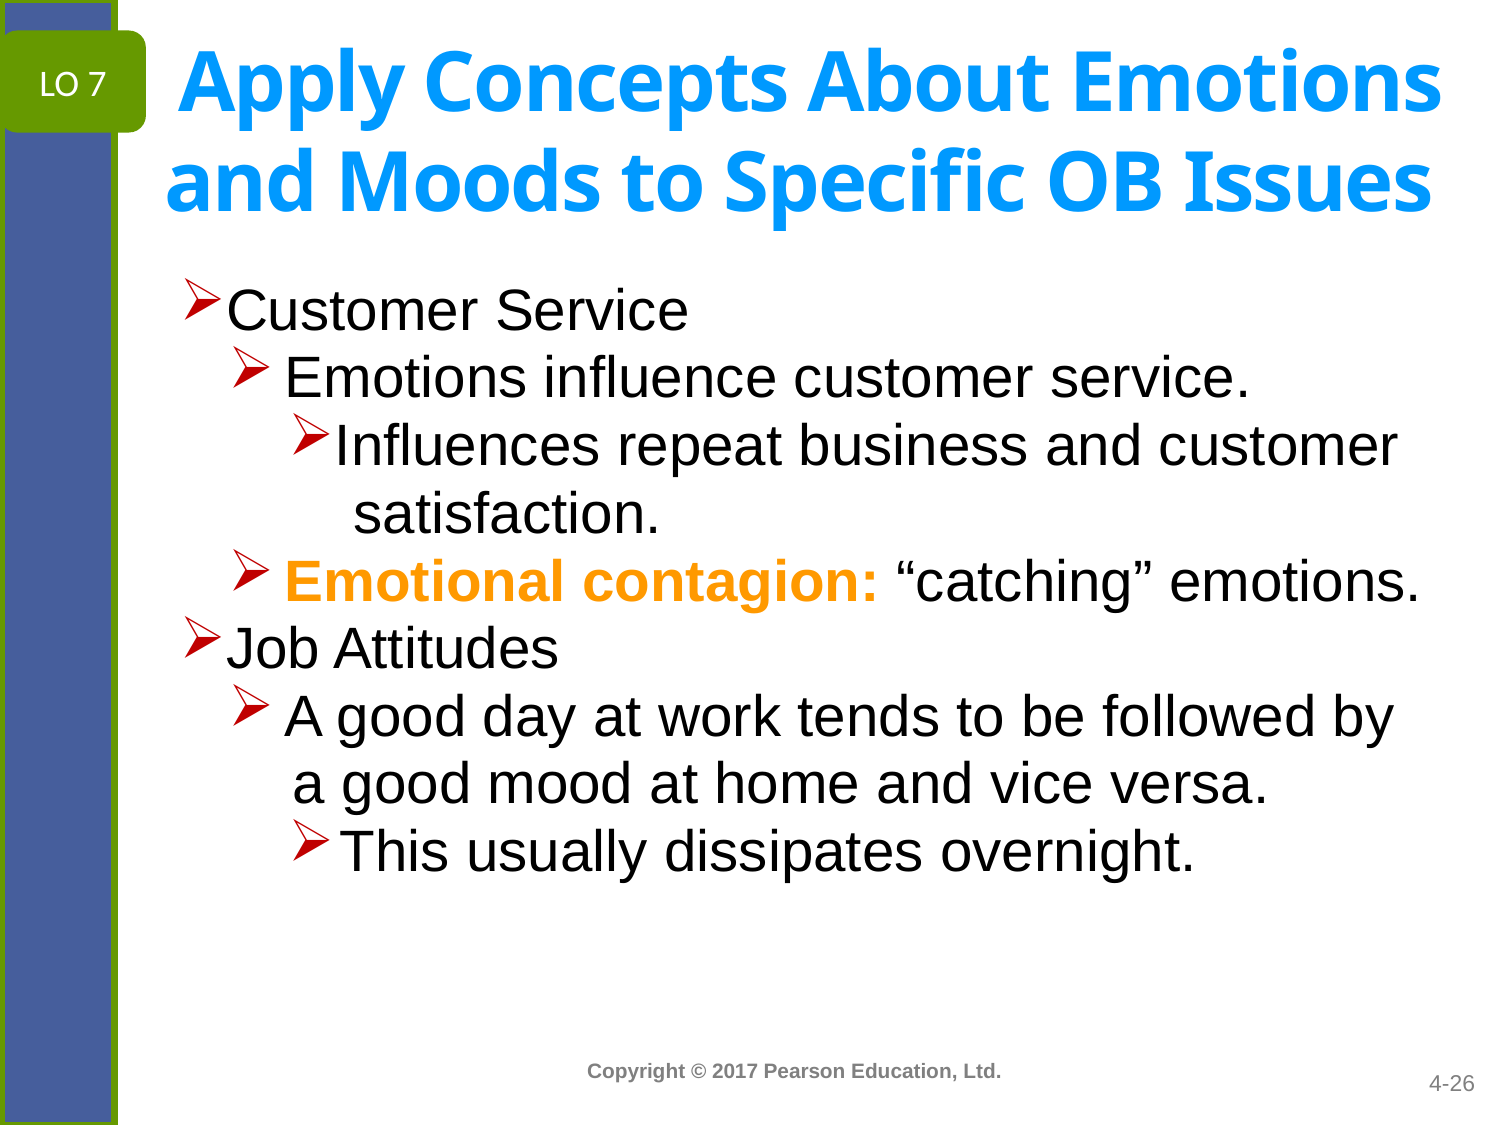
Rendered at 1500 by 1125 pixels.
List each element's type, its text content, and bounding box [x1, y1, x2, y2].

title Apply Concepts About Emotions and Moods to Specific OB Issues [125, 34, 1474, 222]
text_box LO 7 [0, 28, 149, 135]
list Customer Service Emotions influence customer service. Influences repeat business and customer satisfaction. Emotional contagion: “catching” emotions. Job Attitudes A good day at work tends to be followed by a good mood at home and vice versa. This usually dissipates overnight. [145, 278, 1453, 1031]
slide_number 4-26 [1405, 1048, 1499, 1117]
